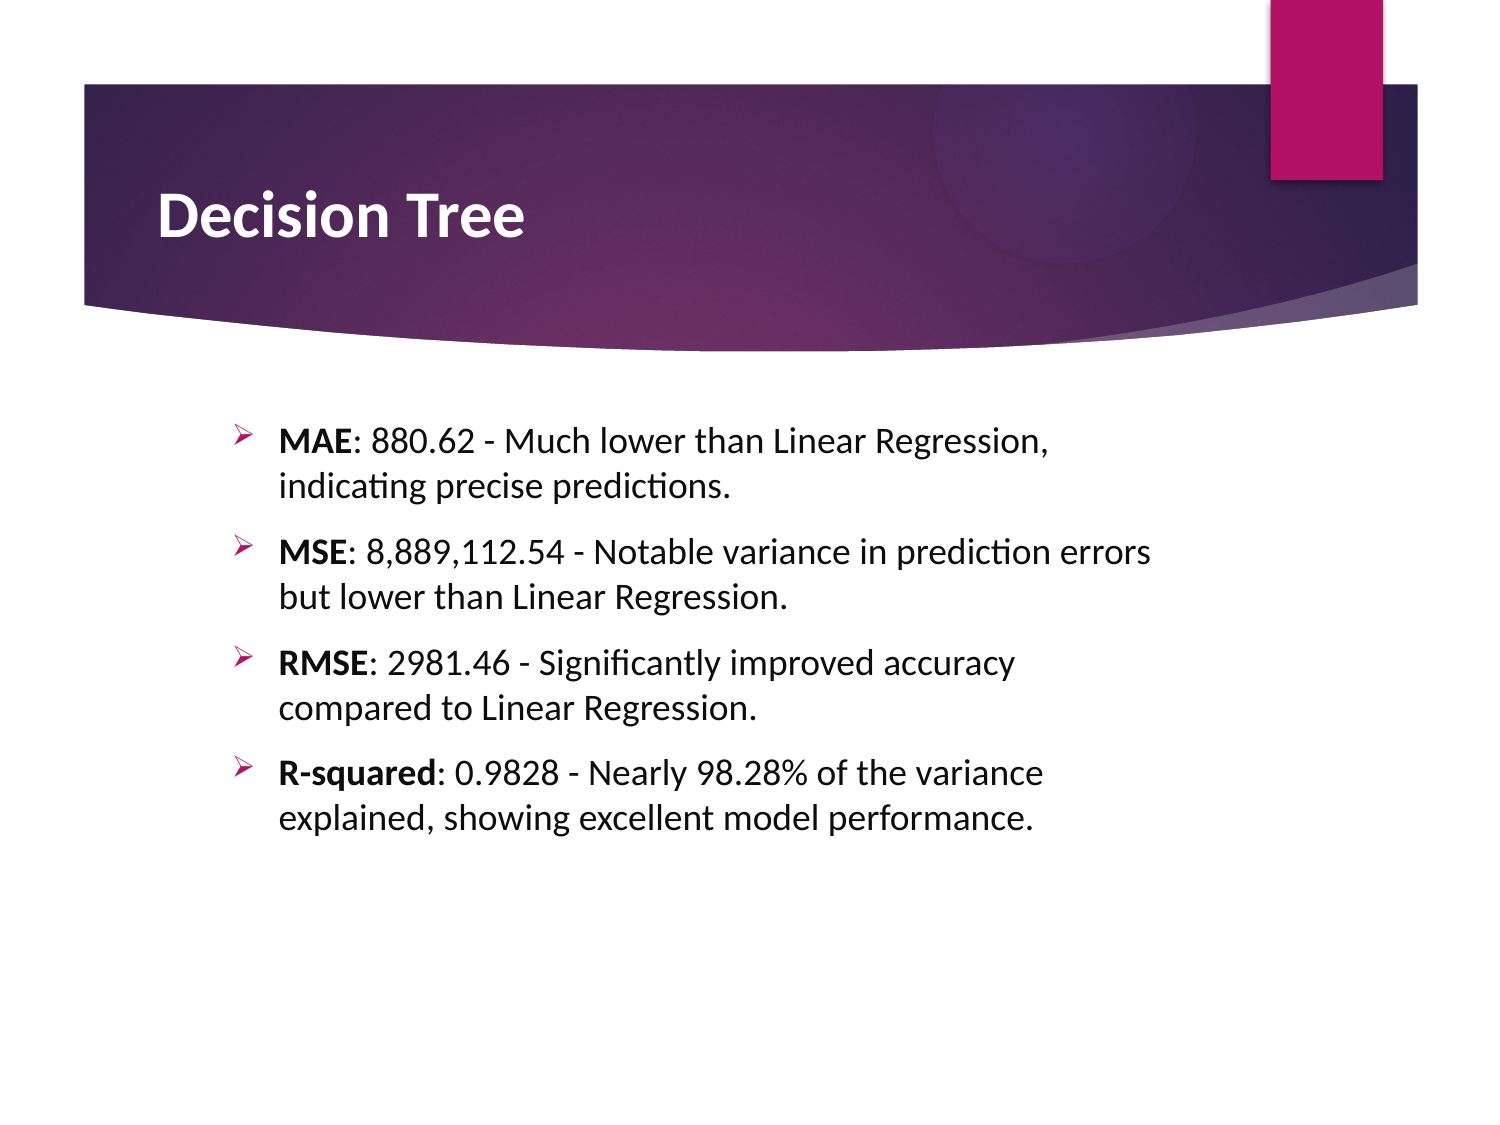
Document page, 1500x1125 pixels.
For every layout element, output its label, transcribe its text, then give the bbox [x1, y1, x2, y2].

list MAE: 880.62 - Much lower than Linear Regression, indicating precise predictions. MSE: 8,889,112.54 - Notable variance in prediction errors but lower than Linear Regression. RMSE: 2981.46 - Significantly improved accuracy compared to Linear Regression. R-squared: 0.9828 - Nearly 98.28% of the variance explained, showing excellent model performance. [141, 408, 1183, 988]
title Decision Tree [142, 152, 1183, 269]
